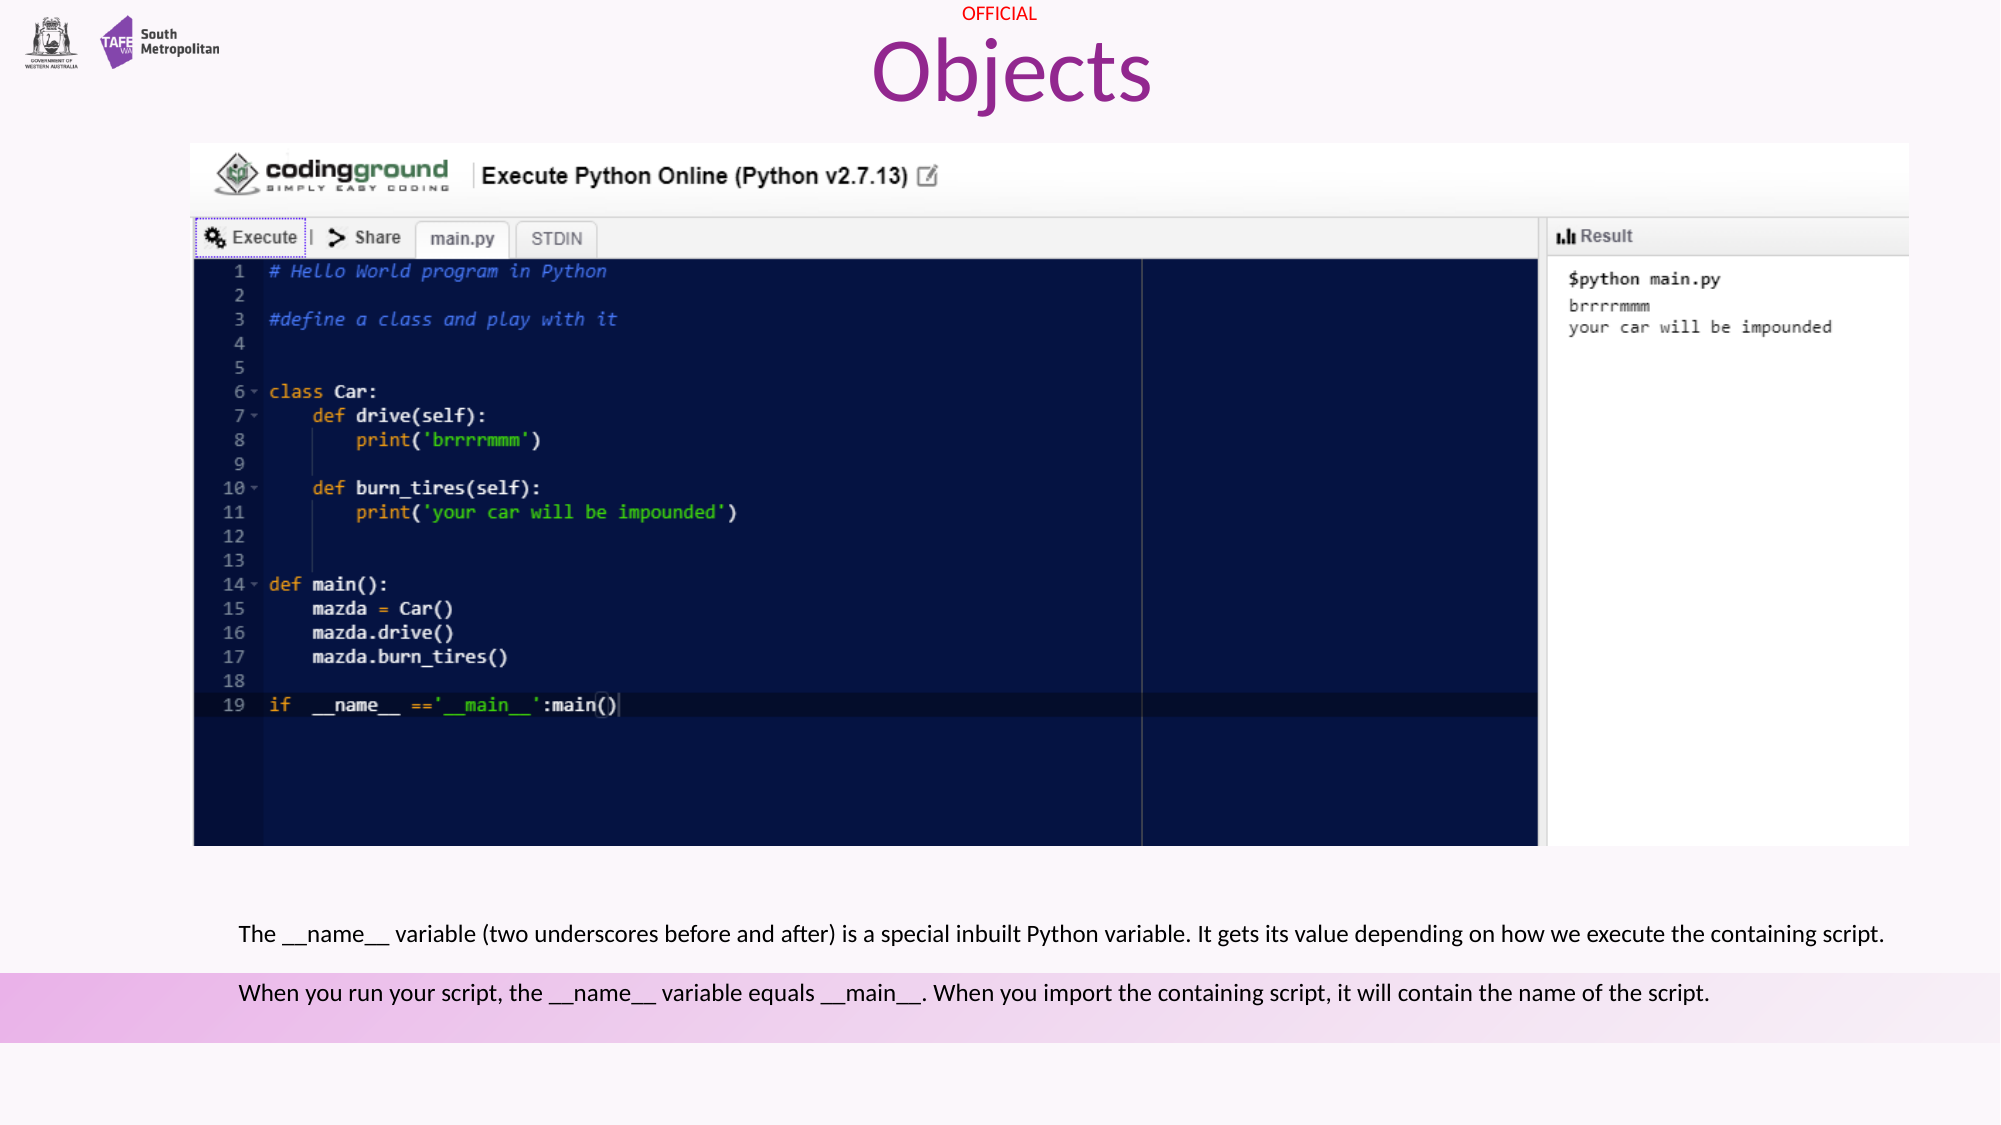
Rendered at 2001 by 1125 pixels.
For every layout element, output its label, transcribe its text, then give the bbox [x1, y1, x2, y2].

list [190, 143, 1909, 846]
text_box The __name__ variable (two underscores before and after) is a special inbuilt Python variable. It gets its value depending on how we execute the containing script. When you run your script, the __name__ variable equals __main__. When you import the containing script, it will contain the name of the script. [223, 909, 1904, 1015]
title Objects [225, 0, 1800, 143]
picture [25, 15, 219, 69]
